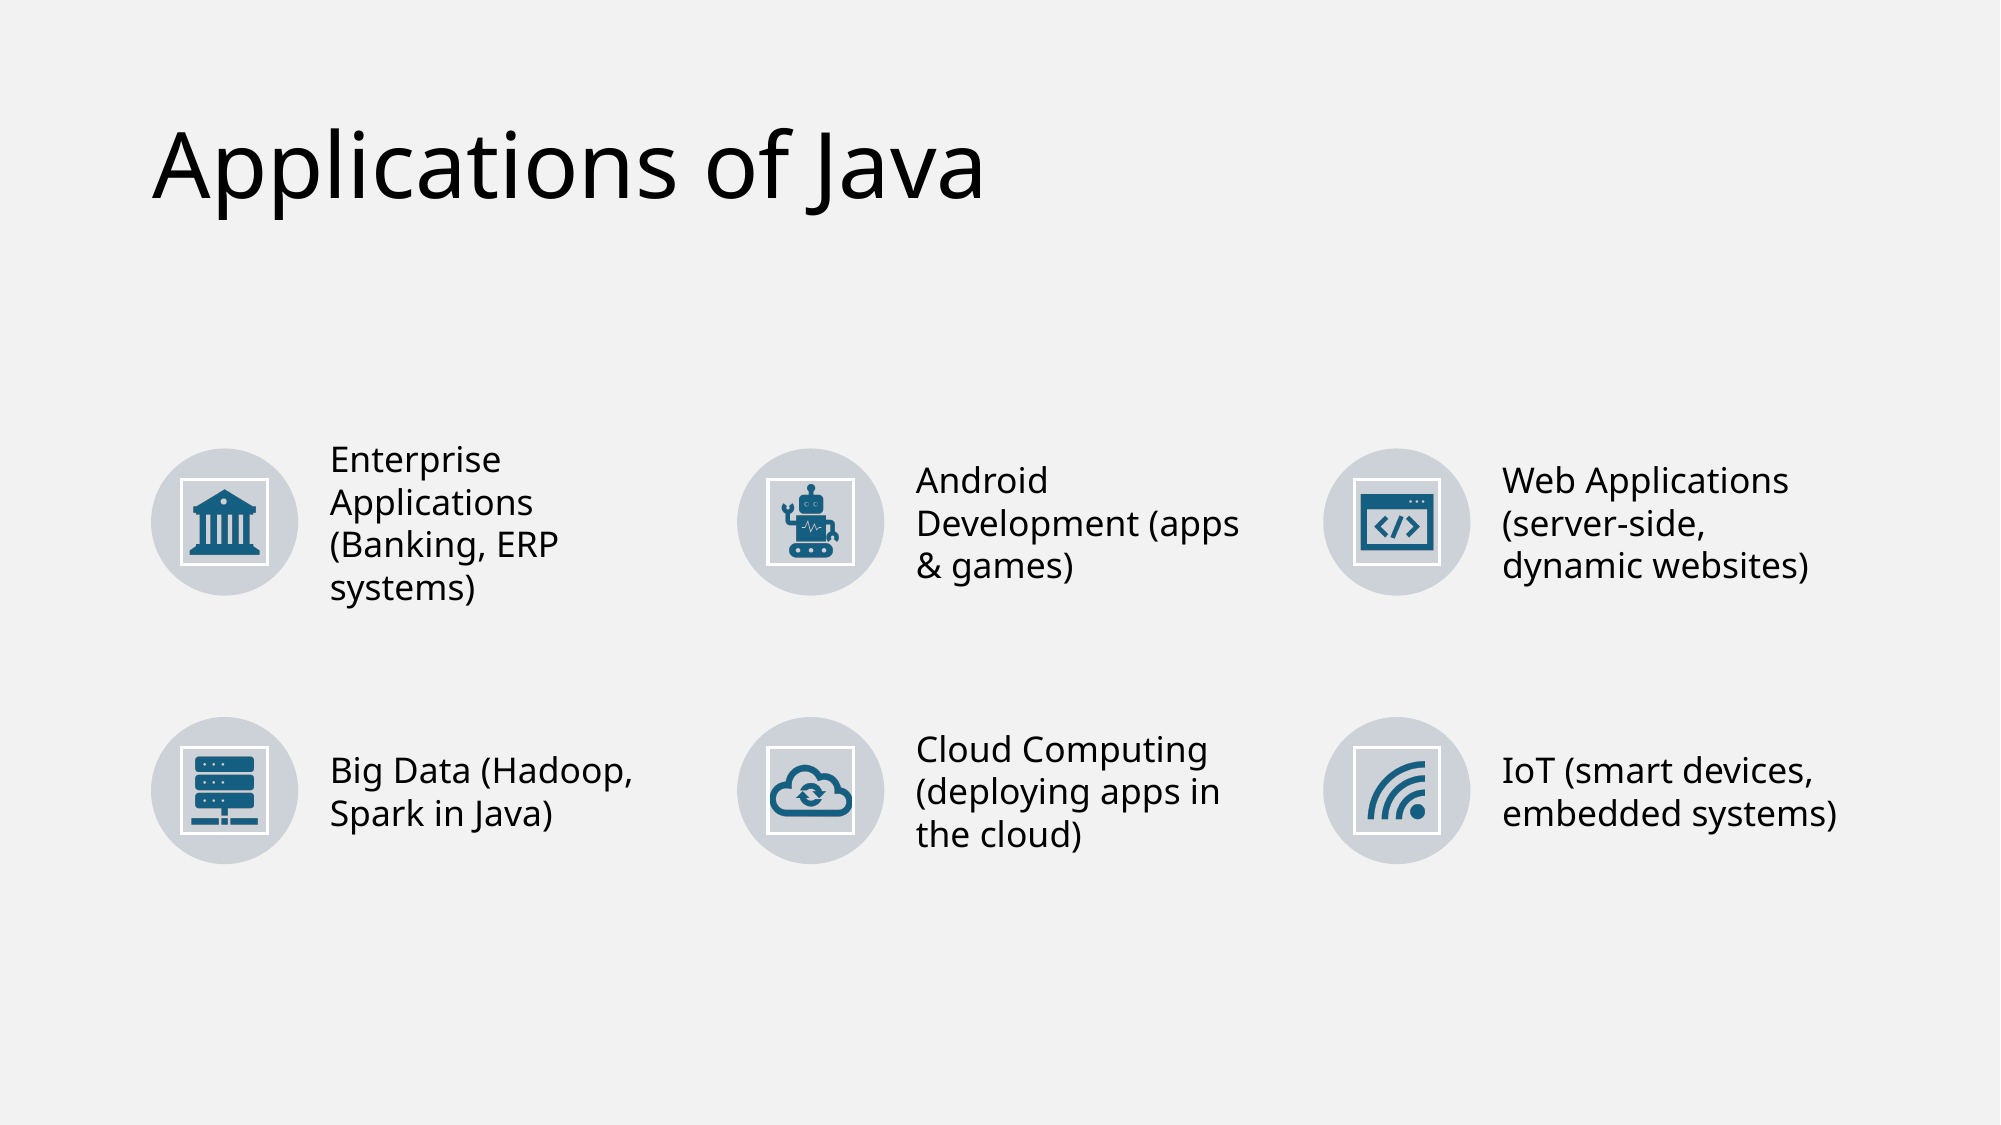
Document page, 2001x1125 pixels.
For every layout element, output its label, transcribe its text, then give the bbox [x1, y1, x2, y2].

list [136, 298, 1863, 1014]
title Applications of Java [137, 59, 1863, 278]
